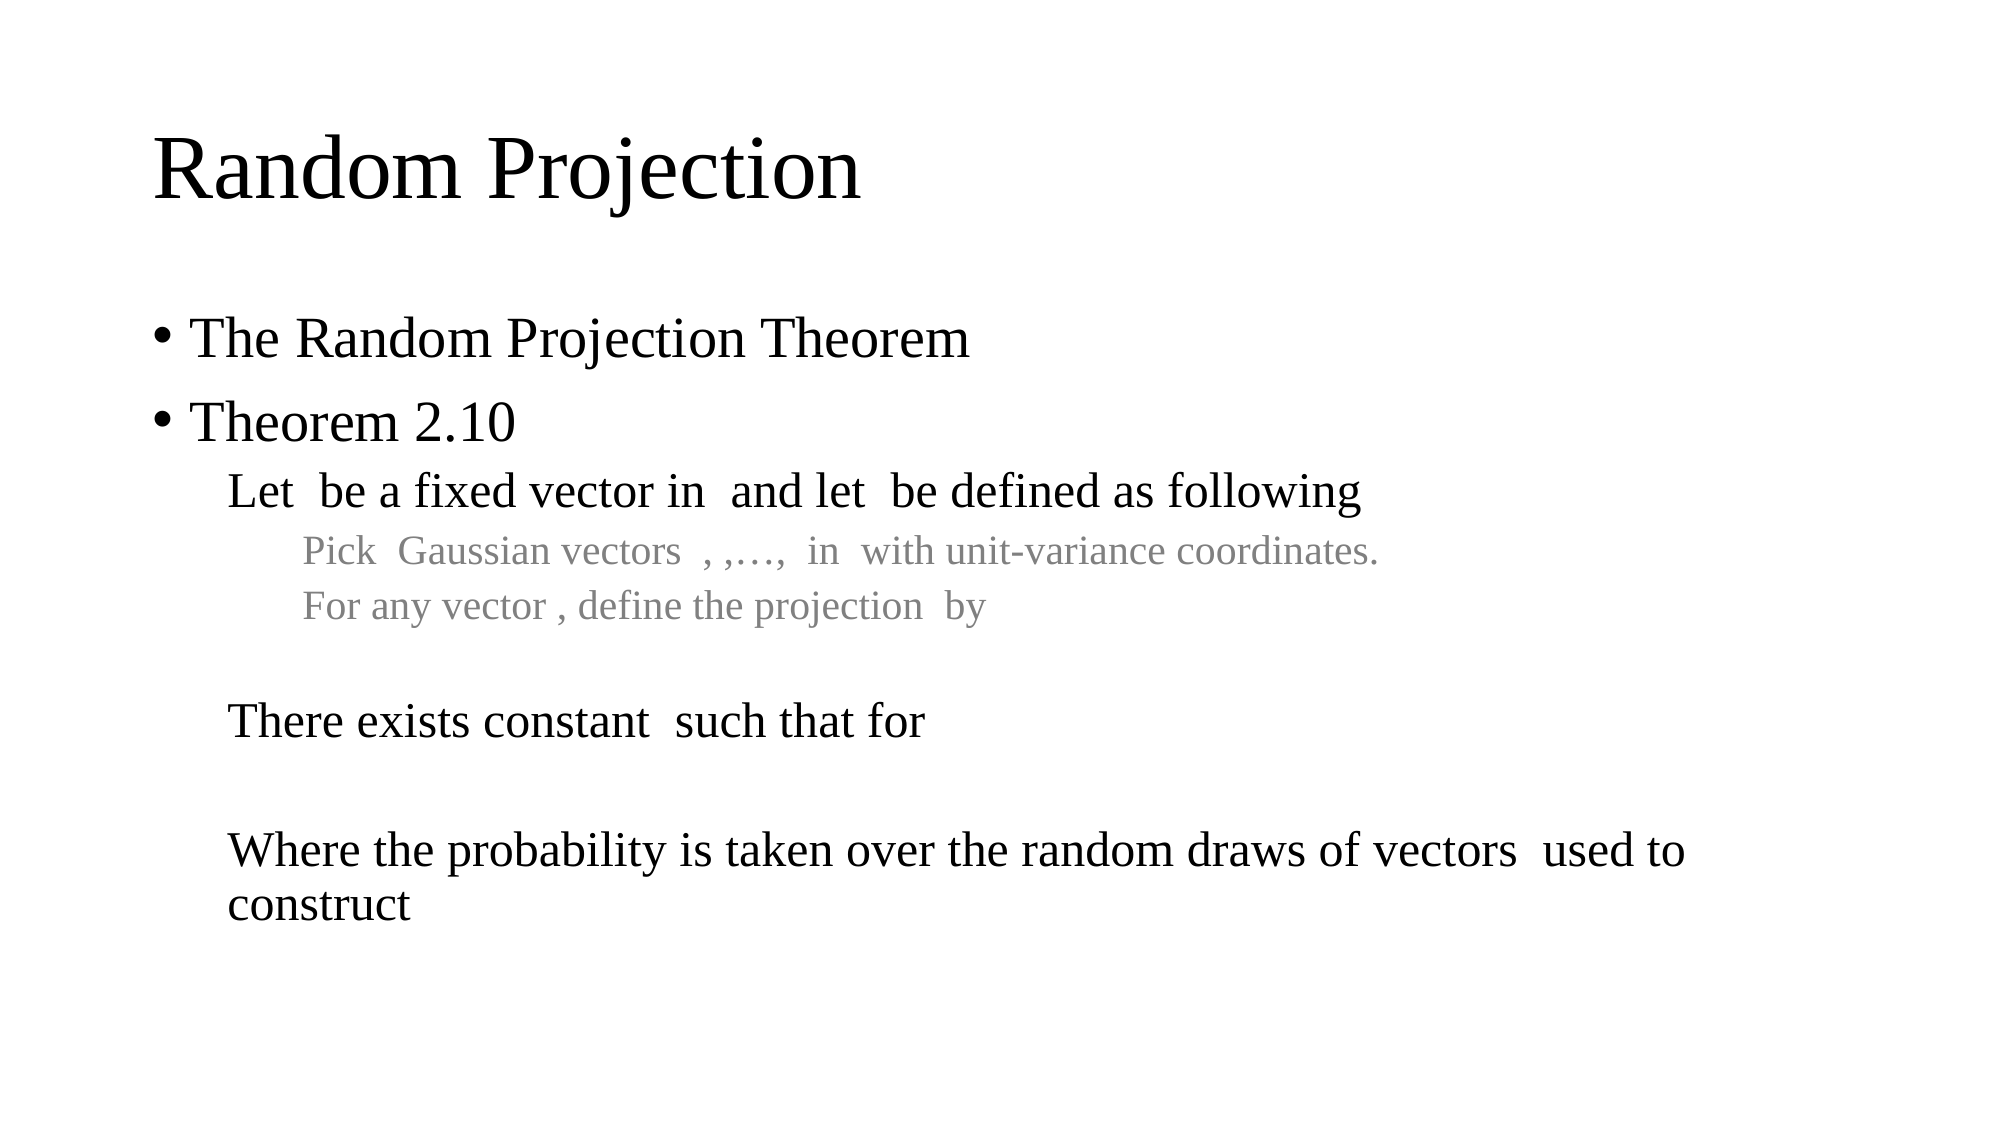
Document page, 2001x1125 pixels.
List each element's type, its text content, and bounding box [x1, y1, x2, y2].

title Random Projection [137, 59, 1863, 278]
